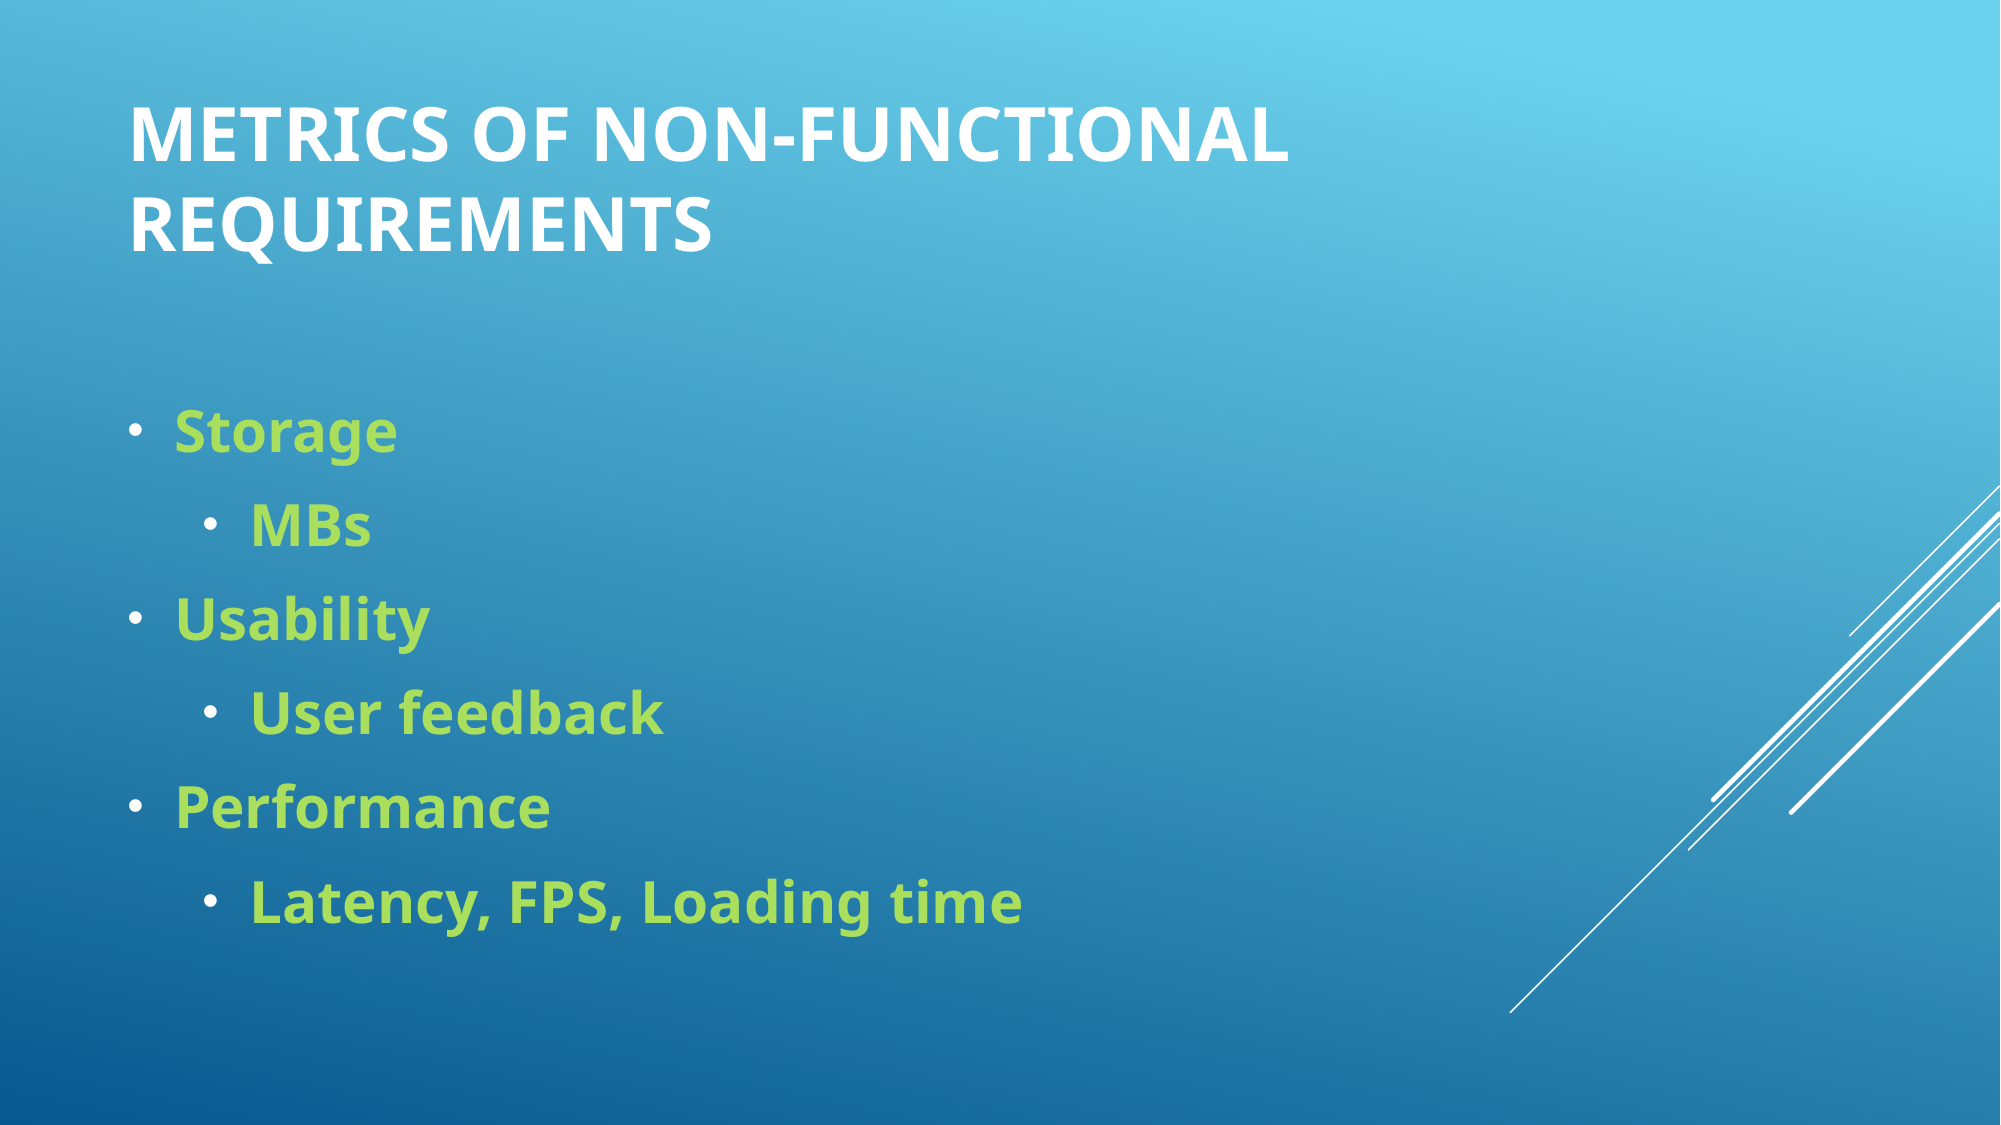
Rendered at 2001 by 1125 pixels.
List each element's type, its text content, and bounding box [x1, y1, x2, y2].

title Metrics of Non-functional requirements [112, 0, 1513, 275]
list Storage MBs Usability User feedback Performance Latency, FPS, Loading time [112, 386, 1513, 982]
